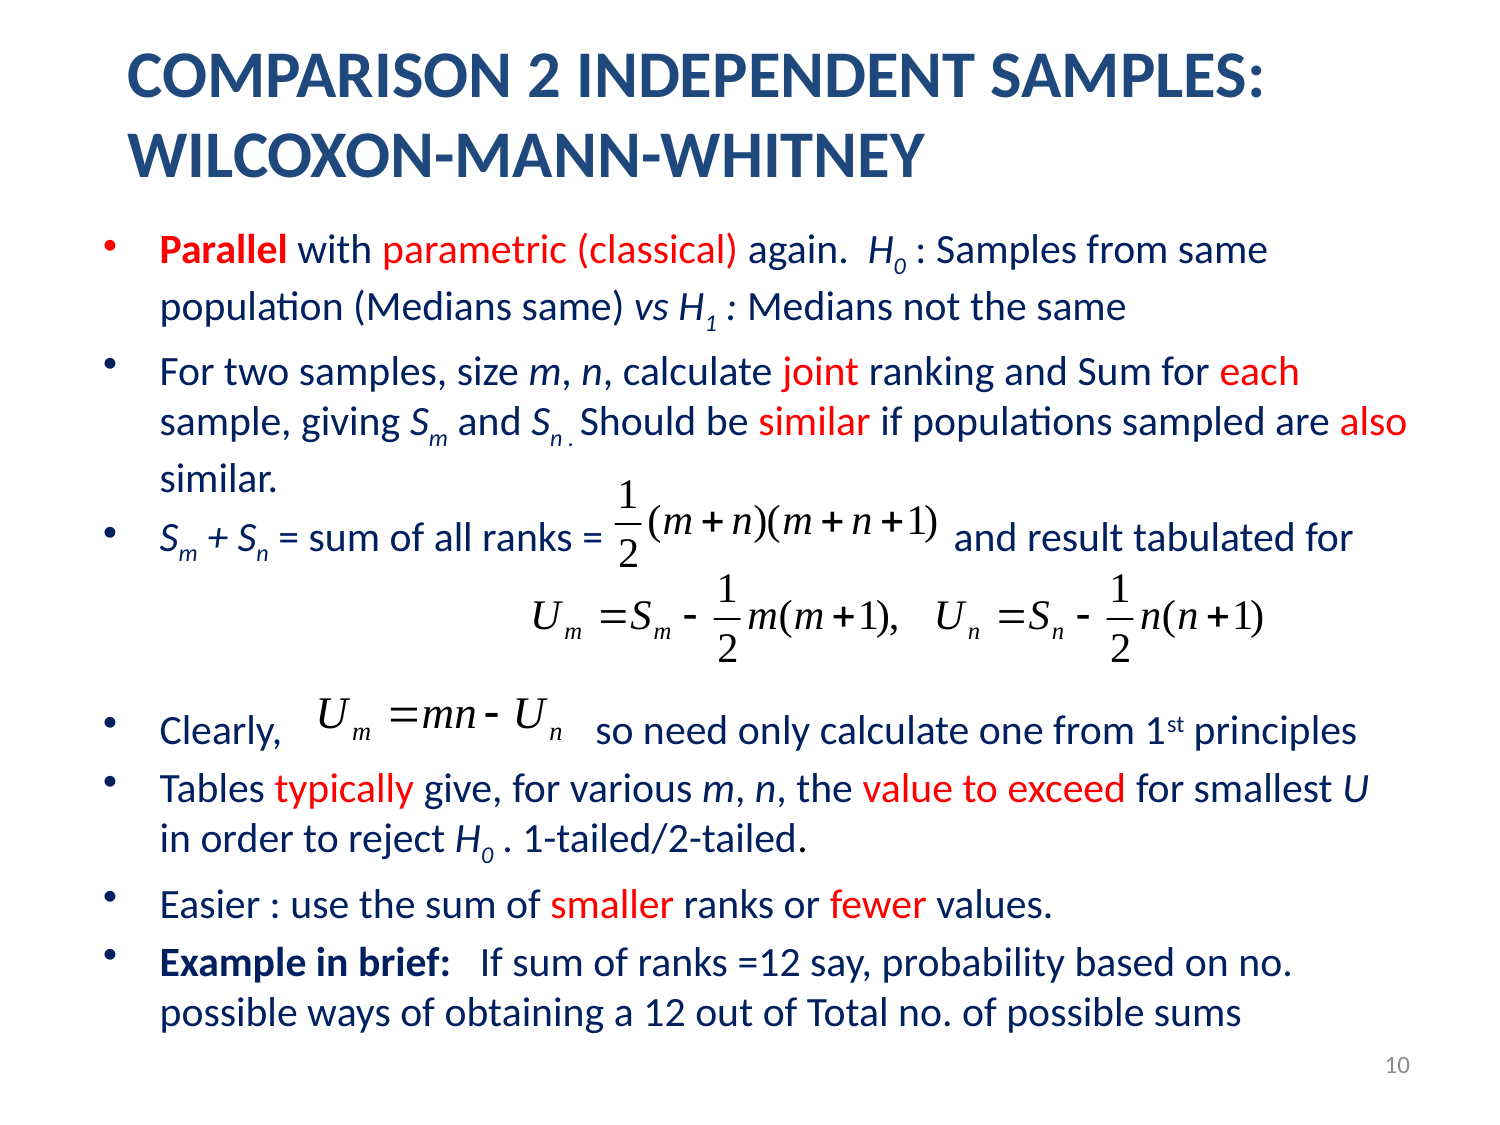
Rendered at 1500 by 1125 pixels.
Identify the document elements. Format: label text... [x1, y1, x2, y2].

text_box COMPARISON 2 INDEPENDENT SAMPLES: WILCOXON-MANN-WHITNEY [112, 7, 1388, 214]
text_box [527, 562, 1270, 672]
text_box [608, 467, 948, 560]
slide_number 10 [1074, 1024, 1425, 1103]
text_box Parallel with parametric (classical) again. H0 : Samples from same population (Medians same) vs H1 : Medians not the same For two samples, size m, n, calculate joint ranking and Sum for each sample, giving Sm and Sn . Should be similar if populations sampled are also similar. Sm + Sn = sum of all ranks = and result tabulated for Clearly, so need only calculate one from 1st principles Tables typically give, for various m, n, the value to exceed for smallest U in order to reject H0 . 1-tailed/2-tailed. Easier : use the sum of smaller ranks or fewer values. Example in brief: If sum of ranks =12 say, probability based on no. possible ways of obtaining a 12 out of Total no. of possible sums [88, 214, 1424, 1059]
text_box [312, 683, 573, 752]
